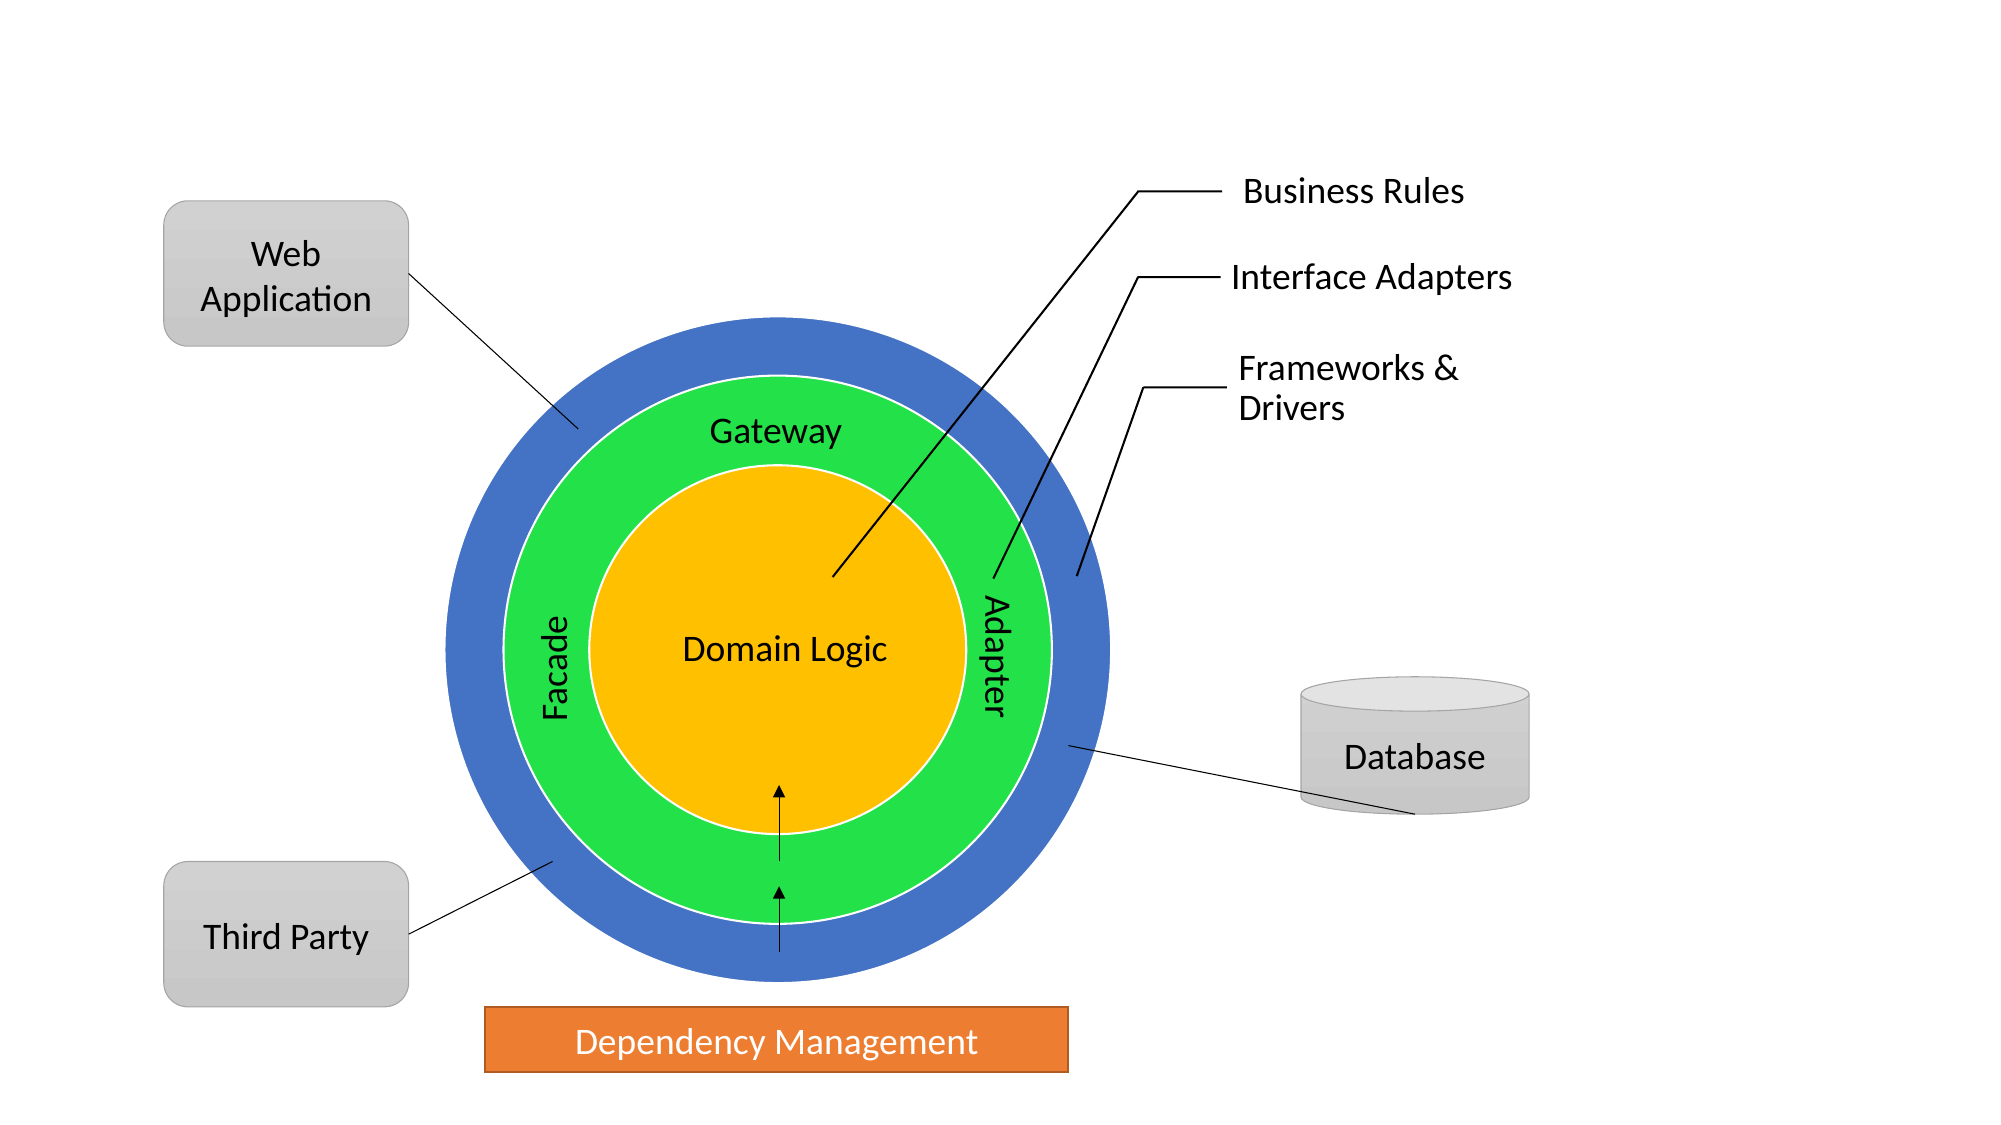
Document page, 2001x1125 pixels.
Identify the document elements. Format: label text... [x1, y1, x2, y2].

text_box Third Party [163, 860, 389, 1008]
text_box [408, 273, 579, 430]
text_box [333, 117, 1667, 1007]
text_box Dependency Management [484, 1007, 1069, 1073]
text_box Web Application [163, 200, 333, 347]
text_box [408, 861, 553, 935]
